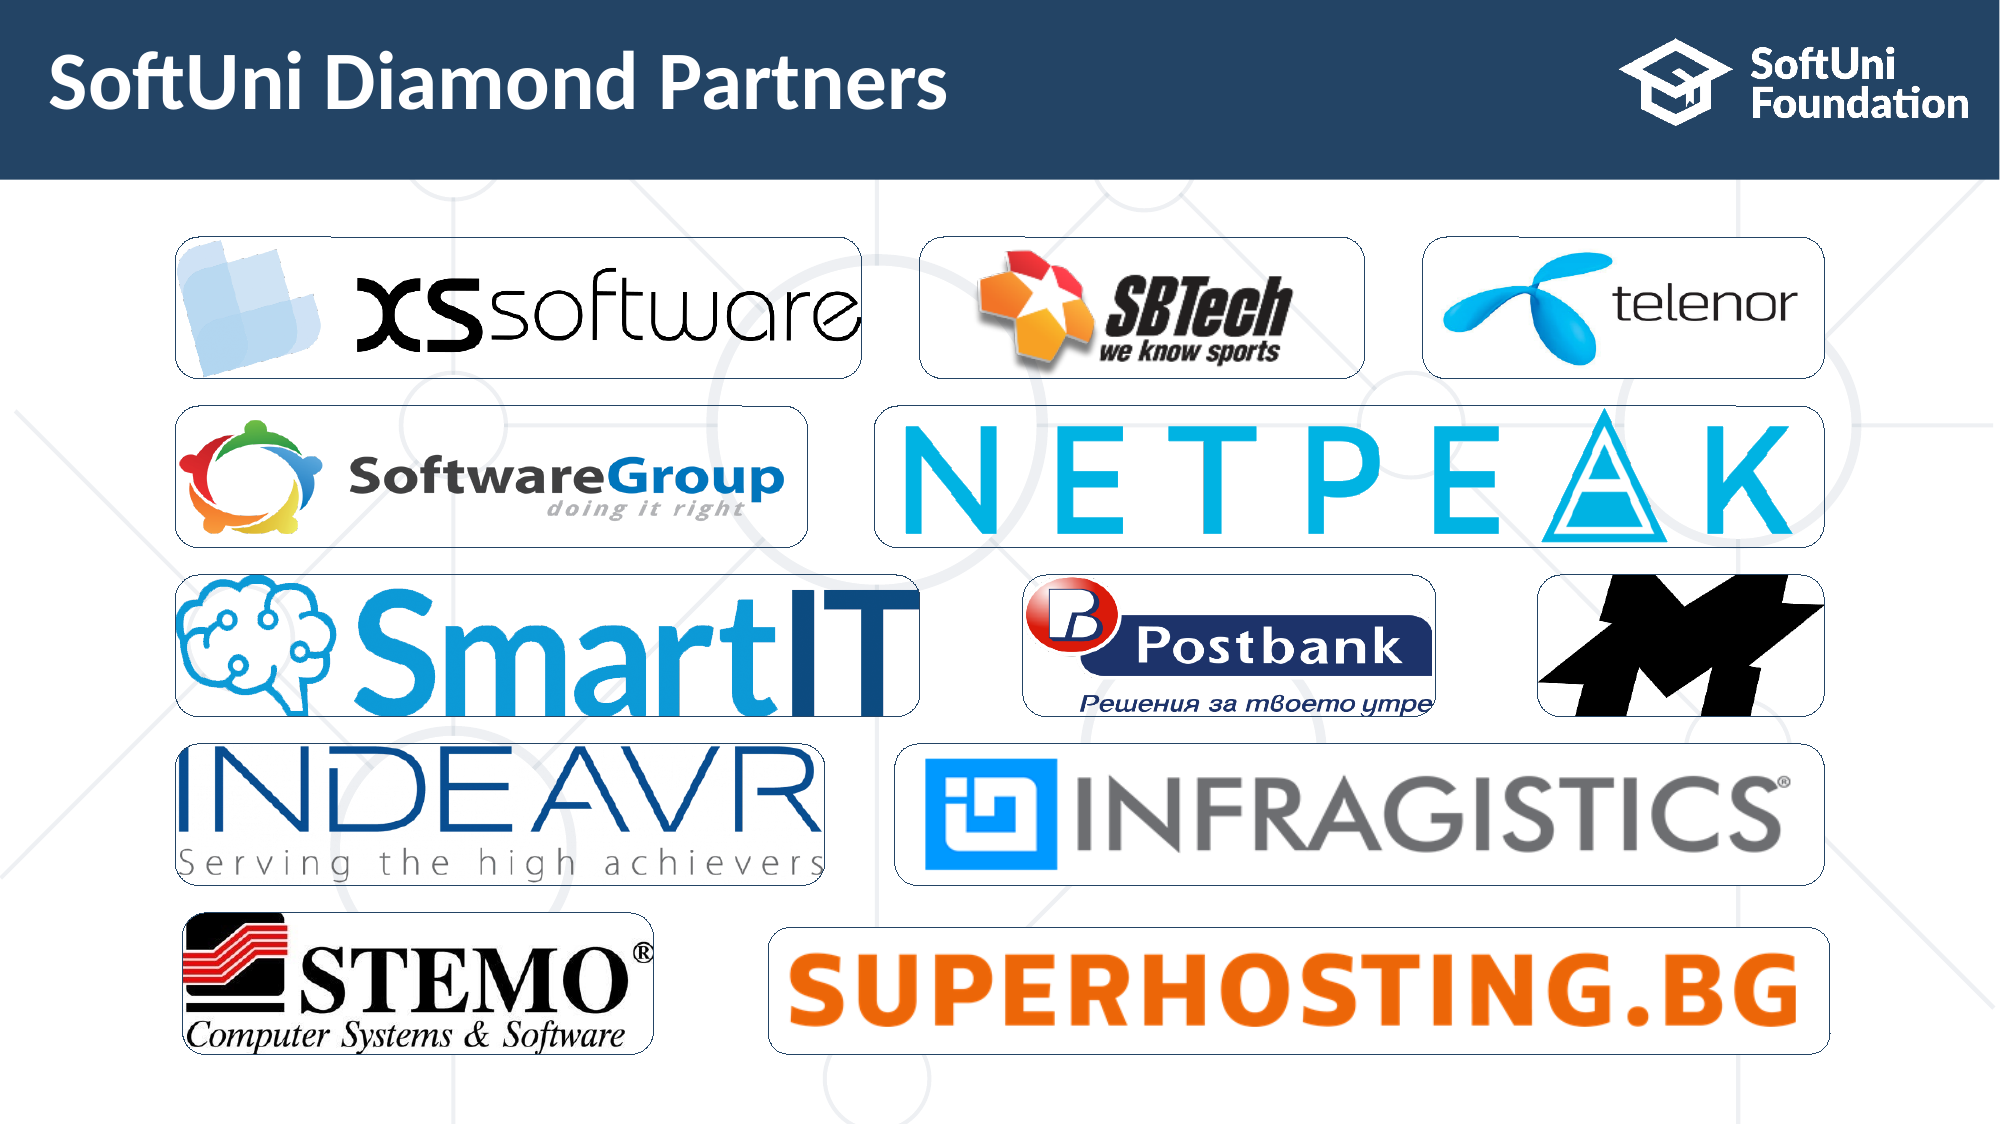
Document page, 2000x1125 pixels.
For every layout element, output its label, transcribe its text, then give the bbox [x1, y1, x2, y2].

picture [611, 706, 633, 717]
picture [1618, 38, 1968, 126]
picture [516, 642, 545, 717]
title SoftUni Diamond Partners [31, 16, 1591, 162]
picture [295, 647, 305, 656]
picture [767, 927, 1831, 1055]
picture [175, 631, 287, 717]
picture [466, 642, 495, 717]
picture [175, 236, 862, 379]
picture [264, 614, 273, 625]
picture [894, 743, 1825, 886]
picture [223, 615, 232, 625]
picture [1537, 574, 1825, 717]
picture [233, 661, 243, 670]
picture [182, 912, 654, 1055]
picture [263, 574, 921, 717]
picture [873, 405, 1825, 548]
picture [175, 574, 249, 616]
picture [174, 743, 826, 886]
picture [1022, 574, 1437, 717]
picture [1422, 236, 1825, 379]
picture [174, 405, 809, 548]
picture [919, 236, 1365, 379]
picture [595, 678, 625, 702]
picture [184, 585, 329, 710]
